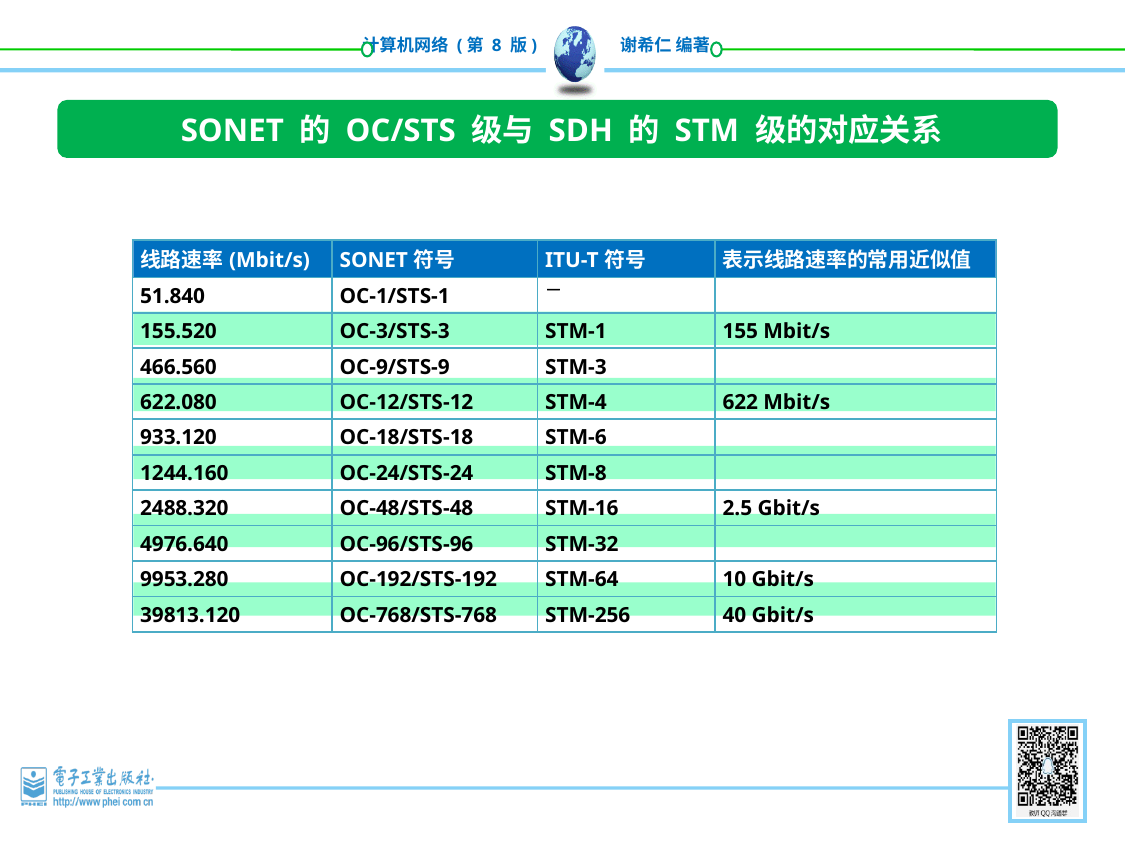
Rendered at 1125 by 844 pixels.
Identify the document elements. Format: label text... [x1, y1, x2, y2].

picture [1016, 724, 1079, 817]
table_cell  [538, 278, 714, 312]
table_cell 622.080 [133, 385, 331, 418]
table_cell 933.120 [133, 420, 331, 454]
table_cell STM-256 [538, 597, 714, 631]
table_cell OC-24/STS-24 [333, 456, 537, 489]
table_cell 2.5 Gbit/s [716, 491, 996, 525]
picture [552, 24, 597, 99]
list SONET 的 OC/STS 级与 SDH 的 STM 级的对应关系 [153, 99, 970, 158]
table_cell STM-4 [538, 385, 714, 418]
table_cell 39813.120 [133, 597, 331, 631]
table_cell 10 Gbit/s [716, 562, 996, 596]
table_cell 51.840 [133, 278, 331, 312]
table_cell STM-16 [538, 491, 714, 525]
table_cell 622 Mbit/s [716, 385, 996, 418]
table_cell OC-12/STS-12 [333, 385, 537, 418]
table_cell STM-6 [538, 420, 714, 454]
table_cell [716, 278, 996, 312]
table_cell OC-3/STS-3 [333, 314, 537, 347]
table_cell STM-3 [538, 349, 714, 383]
table_header ITU-T符号 [538, 241, 714, 277]
table_cell OC-1/STS-1 [333, 278, 537, 312]
table_cell OC-192/STS-192 [333, 562, 537, 596]
table_cell OC-9/STS-9 [333, 349, 537, 383]
table_cell 2488.320 [133, 491, 331, 525]
table_cell STM-1 [538, 314, 714, 347]
table_cell OC-768/STS-768 [333, 597, 537, 631]
table_cell OC-48/STS-48 [333, 491, 537, 525]
table_cell OC-18/STS-18 [333, 420, 537, 454]
table_cell [716, 420, 996, 454]
table_header 线路速率(Mbit/s) [133, 241, 331, 277]
table_cell [716, 526, 996, 560]
picture [17, 764, 156, 809]
table_cell [716, 349, 996, 383]
table_cell STM-64 [538, 562, 714, 596]
table_cell 466.560 [133, 349, 331, 383]
table_cell 155.520 [133, 314, 331, 347]
table_cell 9953.280 [133, 562, 331, 596]
table_cell 4976.640 [133, 526, 331, 560]
table_header 表示线路速率的常用近似值 [716, 241, 996, 277]
table_header SONET符号 [333, 241, 537, 277]
table_cell STM-32 [538, 526, 714, 560]
table_cell 1244.160 [133, 456, 331, 489]
table_cell [716, 456, 996, 489]
table_cell OC-96/STS-96 [333, 526, 537, 560]
table_cell 40 Gbit/s [716, 597, 996, 631]
table_cell STM-8 [538, 456, 714, 489]
table_cell 155 Mbit/s [716, 314, 996, 347]
